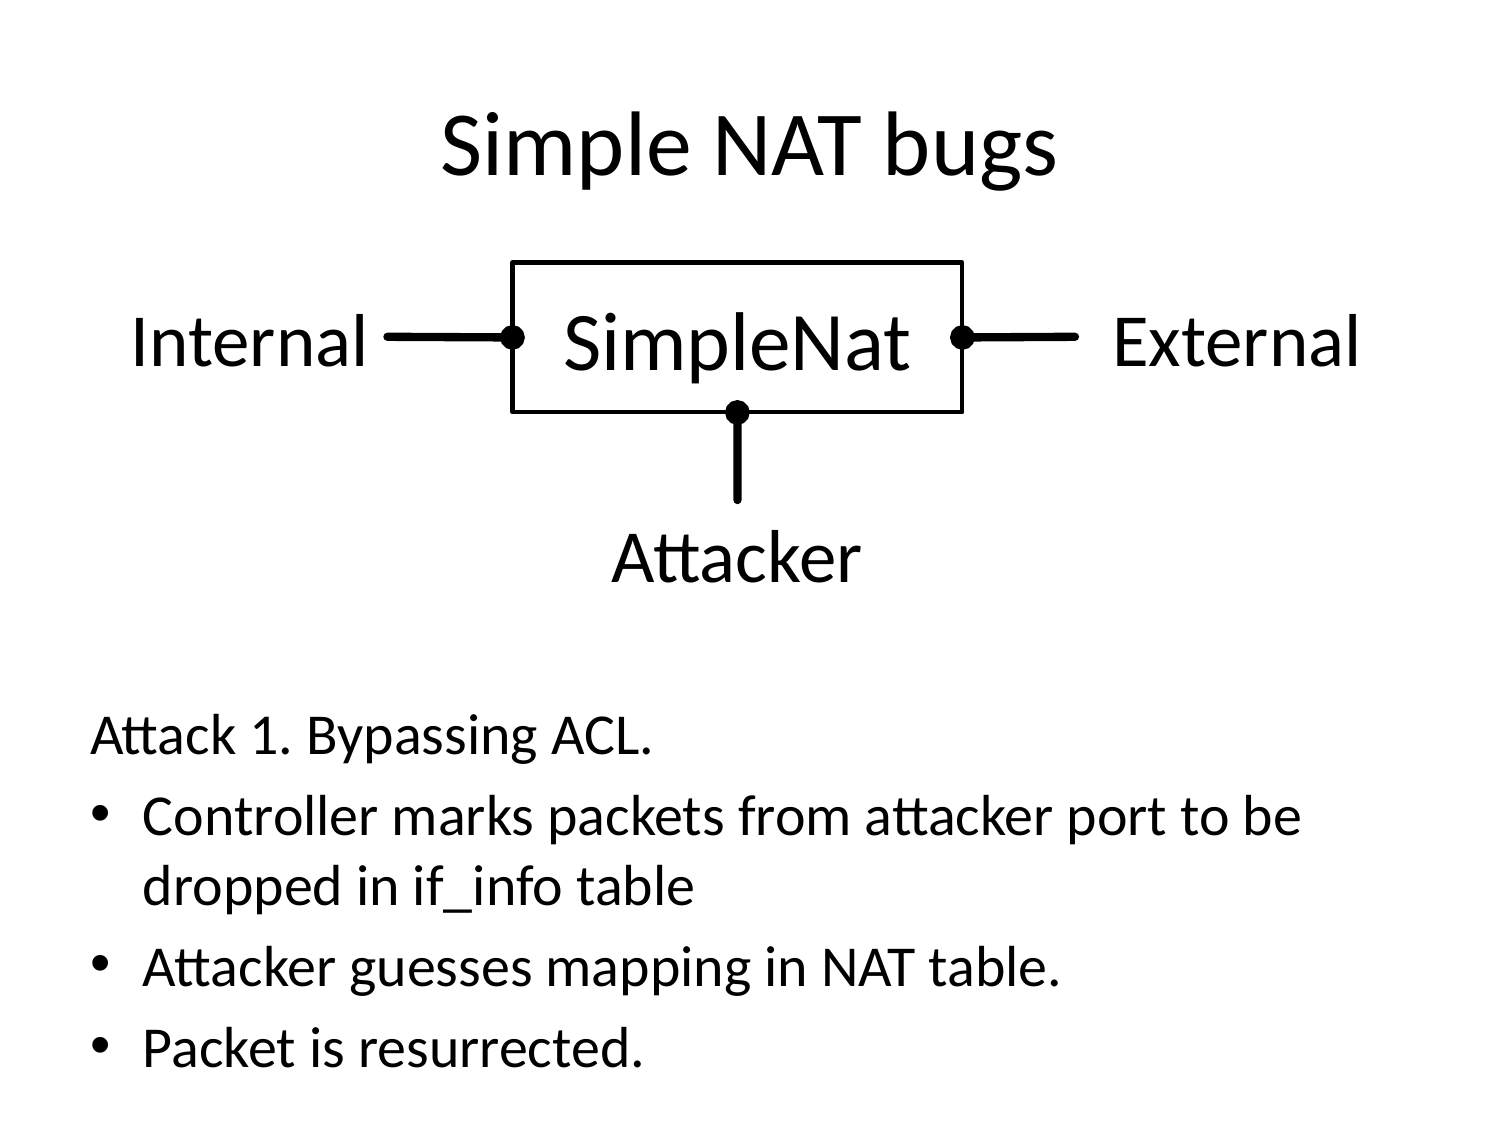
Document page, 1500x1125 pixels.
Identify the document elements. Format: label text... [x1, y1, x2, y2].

title Simple NAT bugs [75, 45, 1425, 233]
text_box Attacker [575, 499, 900, 605]
list Attack 1. Bypassing ACL. Controller marks packets from attacker port to be dropped in if_info table Attacker guesses mapping in NAT table. Packet is resurrected. [75, 688, 1425, 1088]
text_box Internal [112, 284, 388, 390]
text_box SimpleNat [510, 260, 964, 414]
text_box External [1074, 284, 1400, 390]
